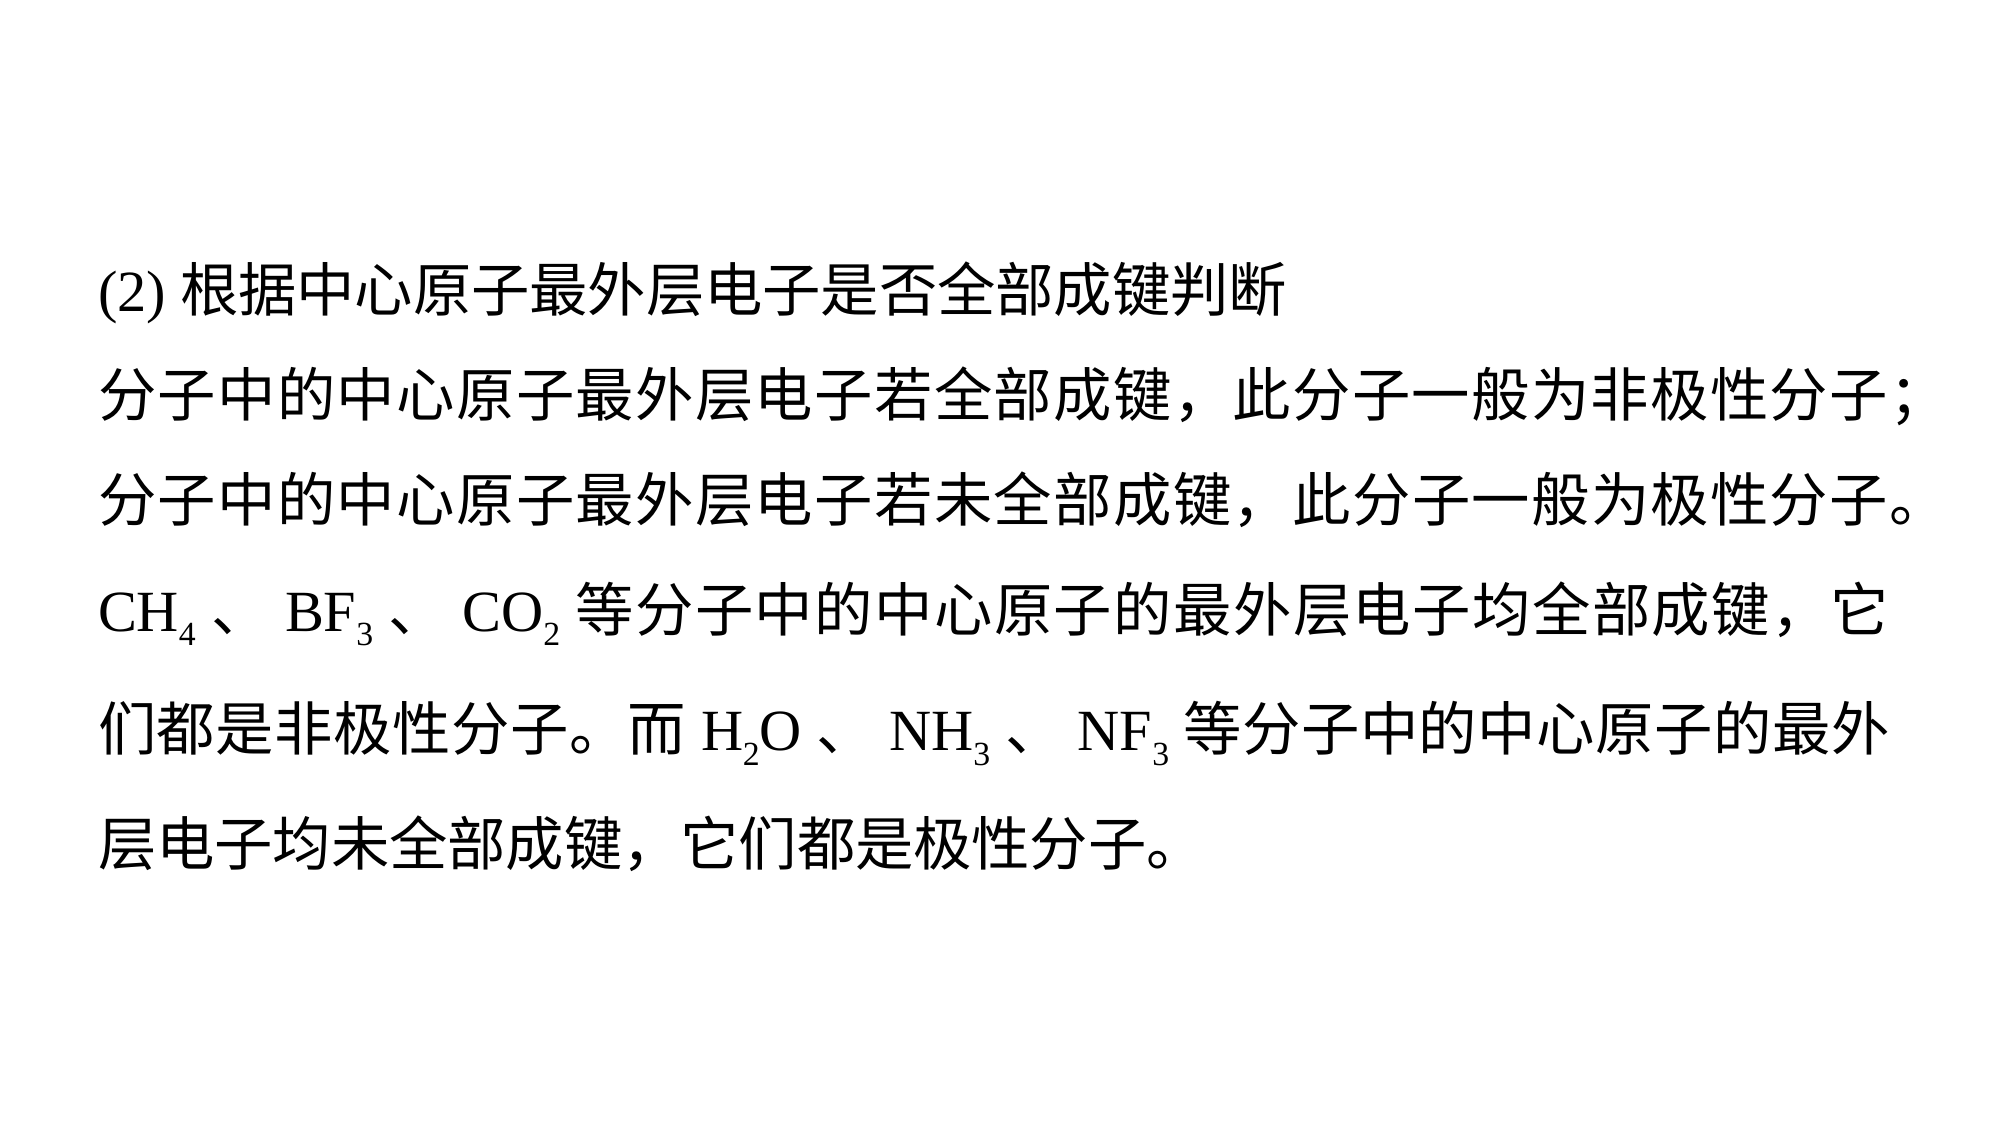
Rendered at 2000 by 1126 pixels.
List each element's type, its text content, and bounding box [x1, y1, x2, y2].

text_box (2)根据中心原子最外层电子是否全部成键判断 分子中的中心原子最外层电子若全部成键，此分子一般为非极性分子；分子中的中心原子最外层电子若未全部成键，此分子一般为极性分子。 CH4、BF3、CO2等分子中的中心原子的最外层电子均全部成键，它们都是非极性分子。而H2O、NH3、NF3等分子中的中心原子的最外层电子均未全部成键，它们都是极性分子。 [78, 208, 1910, 887]
